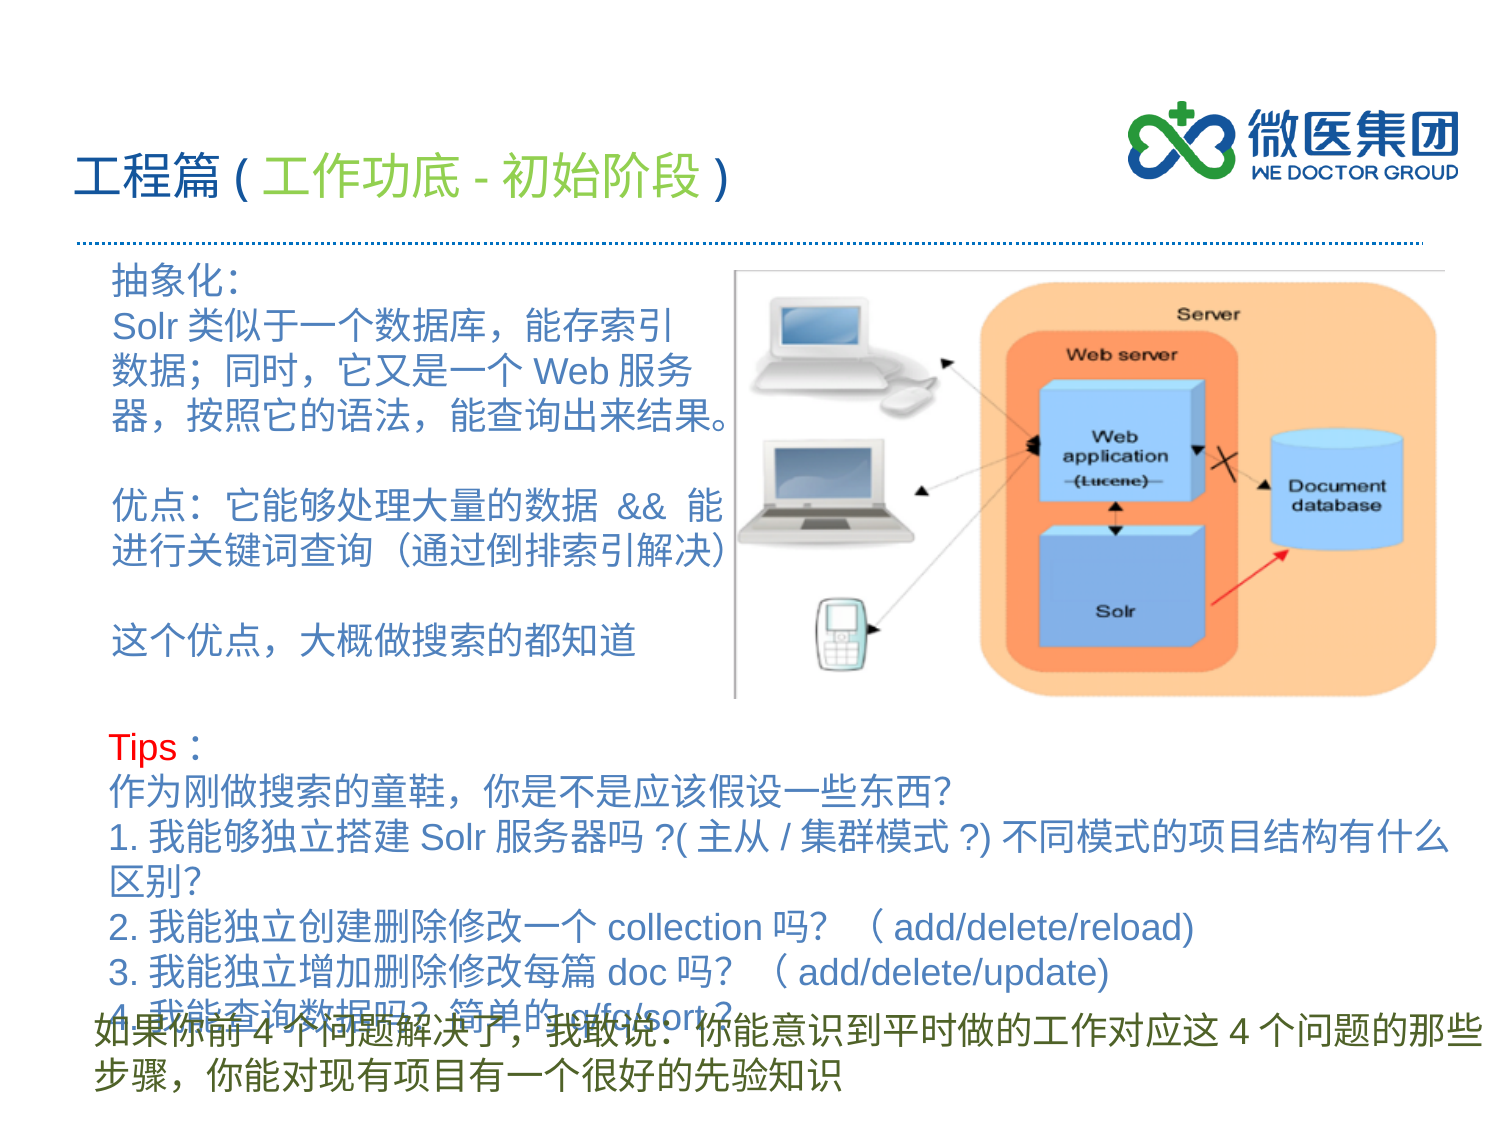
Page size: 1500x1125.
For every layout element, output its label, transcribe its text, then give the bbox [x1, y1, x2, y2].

picture [733, 270, 1445, 699]
text_box 如果你前4个问题解决了，我敢说：你能意识到平时做的工作对应这4个问题的那些 步骤，你能对现有项目有一个很好的先验知识 [86, 999, 1492, 1125]
text_box 工程篇(工作功底-初始阶段) [64, 137, 892, 212]
text_box Tips： 作为刚做搜索的童鞋，你是不是应该假设一些东西？ 1.我能够独立搭建Solr服务器吗?(主从/集群模式?)不同模式的项目结构有什么区别？ 2.我能独立创建删除修改一个collection吗？（add/delete/reload) 3.我能独立增加删除修改每篇doc吗？（add/delete/update) 4.我能查询数据吗？简单的q/fq/sort？ [100, 715, 1491, 999]
text_box 抽象化： Solr类似于一个数据库，能存索引 数据；同时，它又是一个Web服务 器，按照它的语法，能查询出来结果。 优点：它能够处理大量的数据 && 能 进行关键词查询（通过倒排索引解决） 这个优点，大概做搜索的都知道 [104, 250, 757, 715]
picture [1128, 101, 1458, 180]
